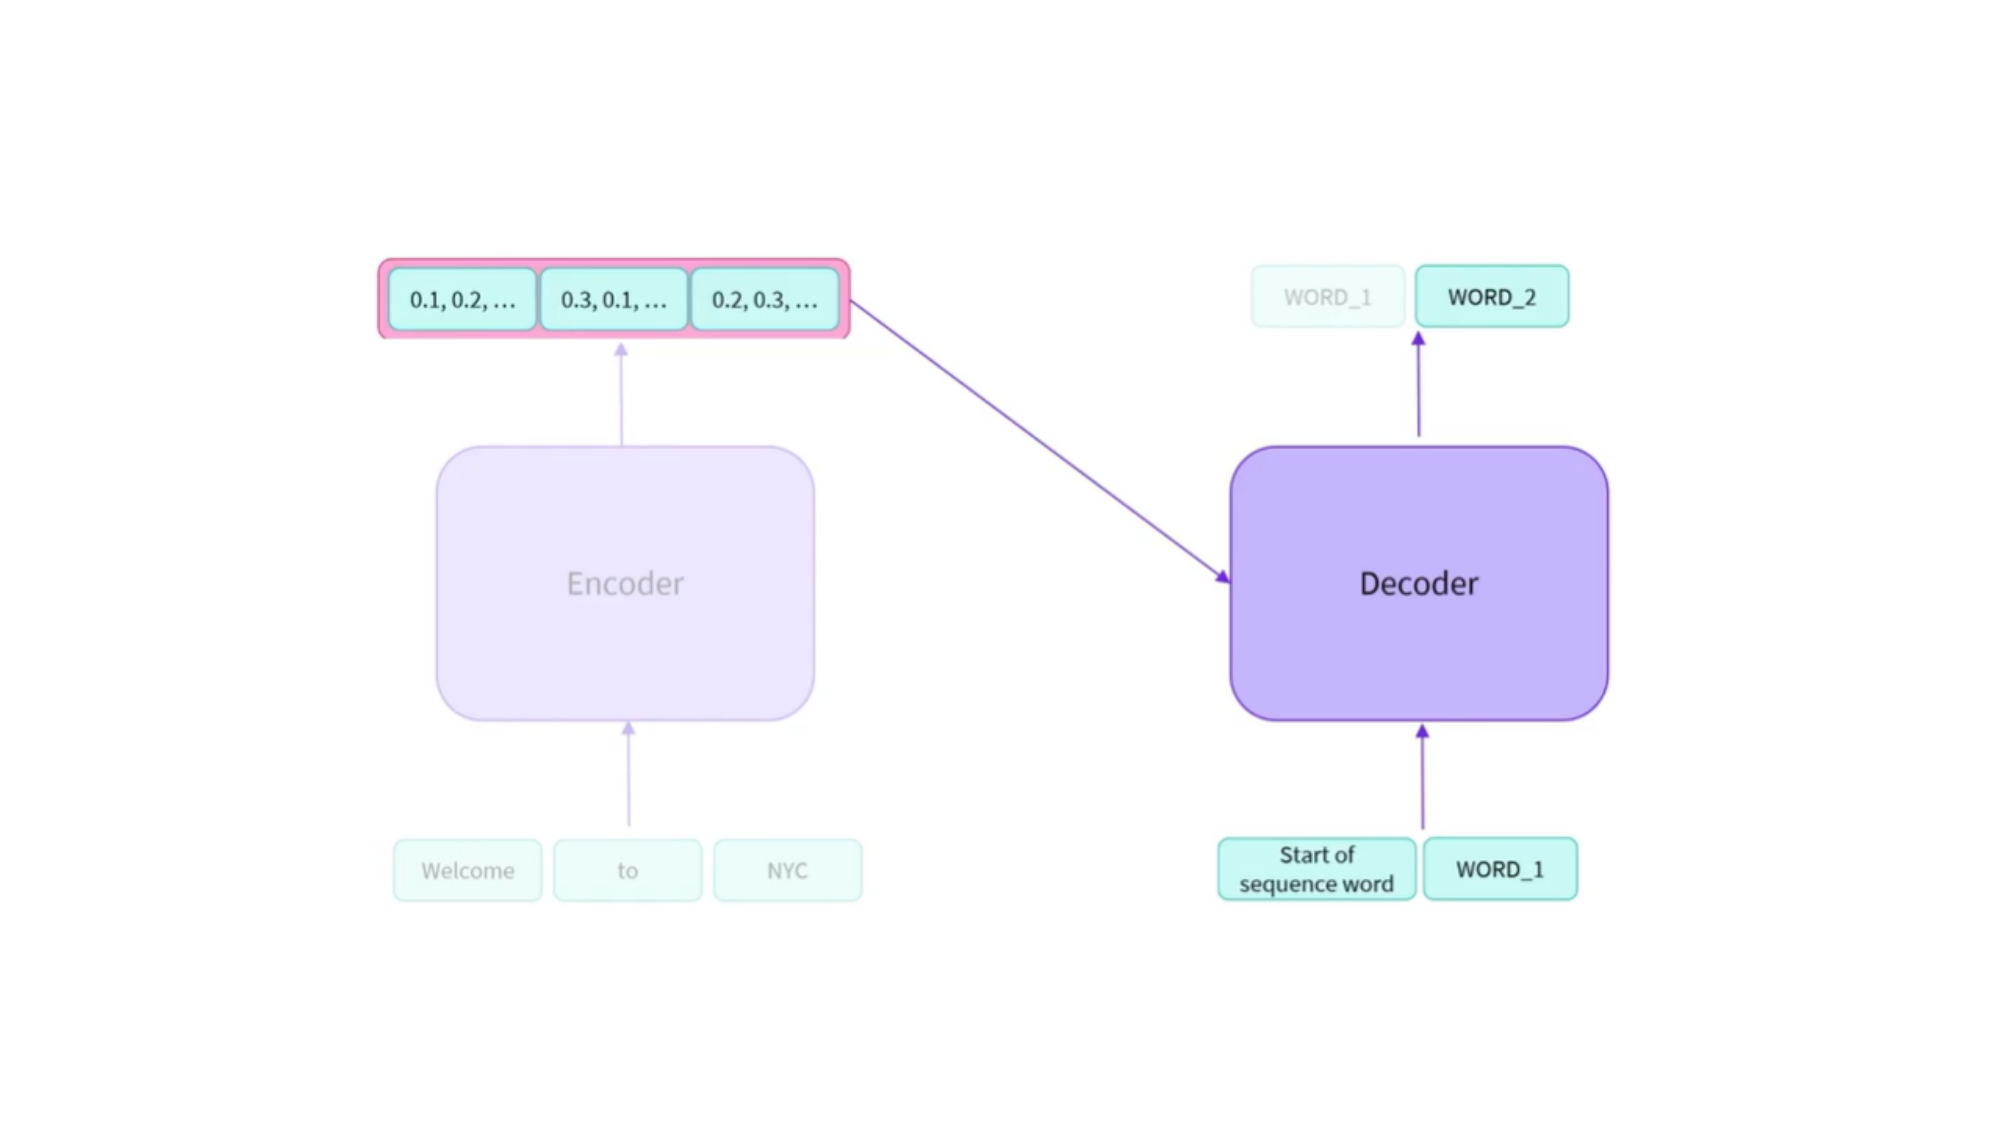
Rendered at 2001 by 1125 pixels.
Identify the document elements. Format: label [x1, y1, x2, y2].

picture [360, 194, 1640, 931]
